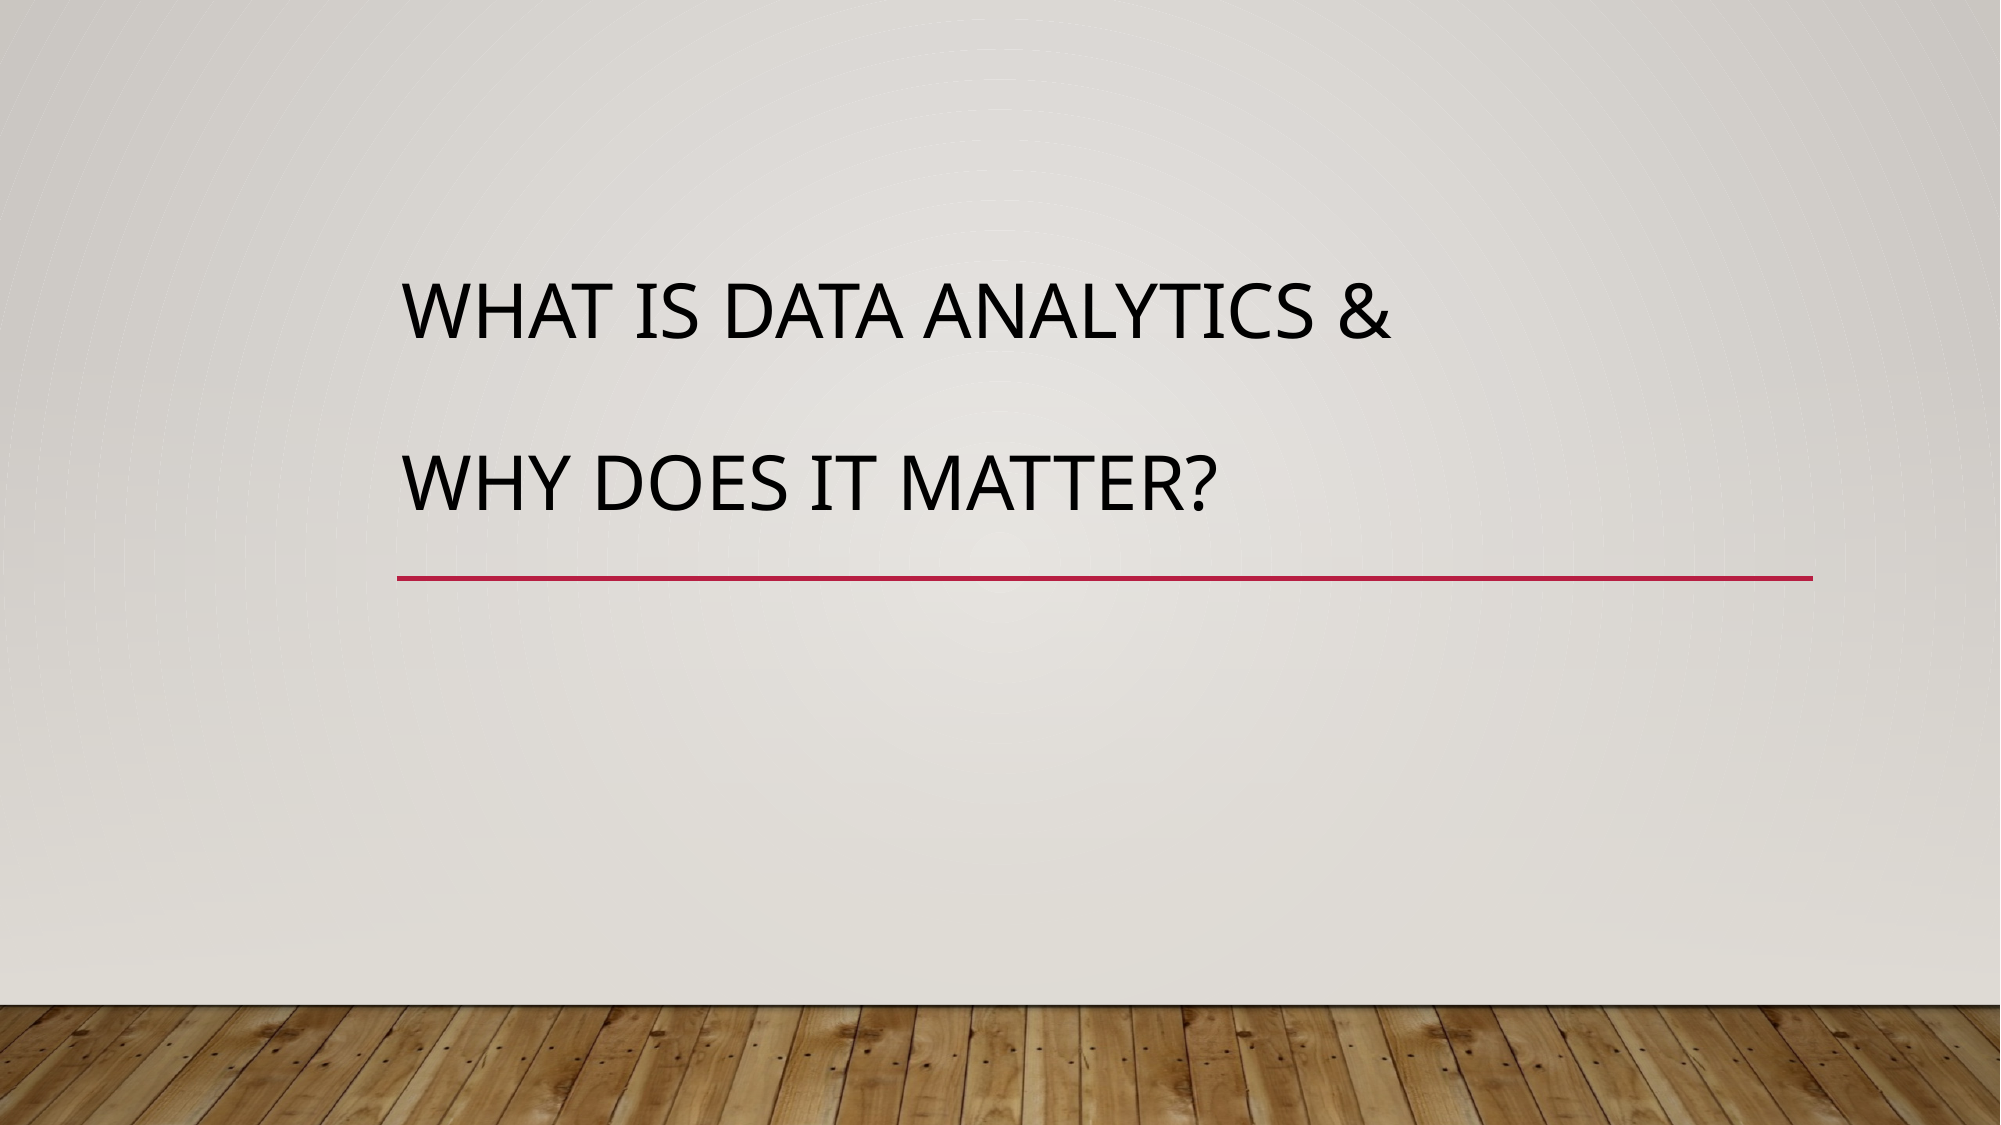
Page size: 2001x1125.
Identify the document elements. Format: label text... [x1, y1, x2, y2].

picture [0, 1005, 2000, 1125]
title What is Data Analytics & Why Does it Matter? [386, 252, 2000, 527]
